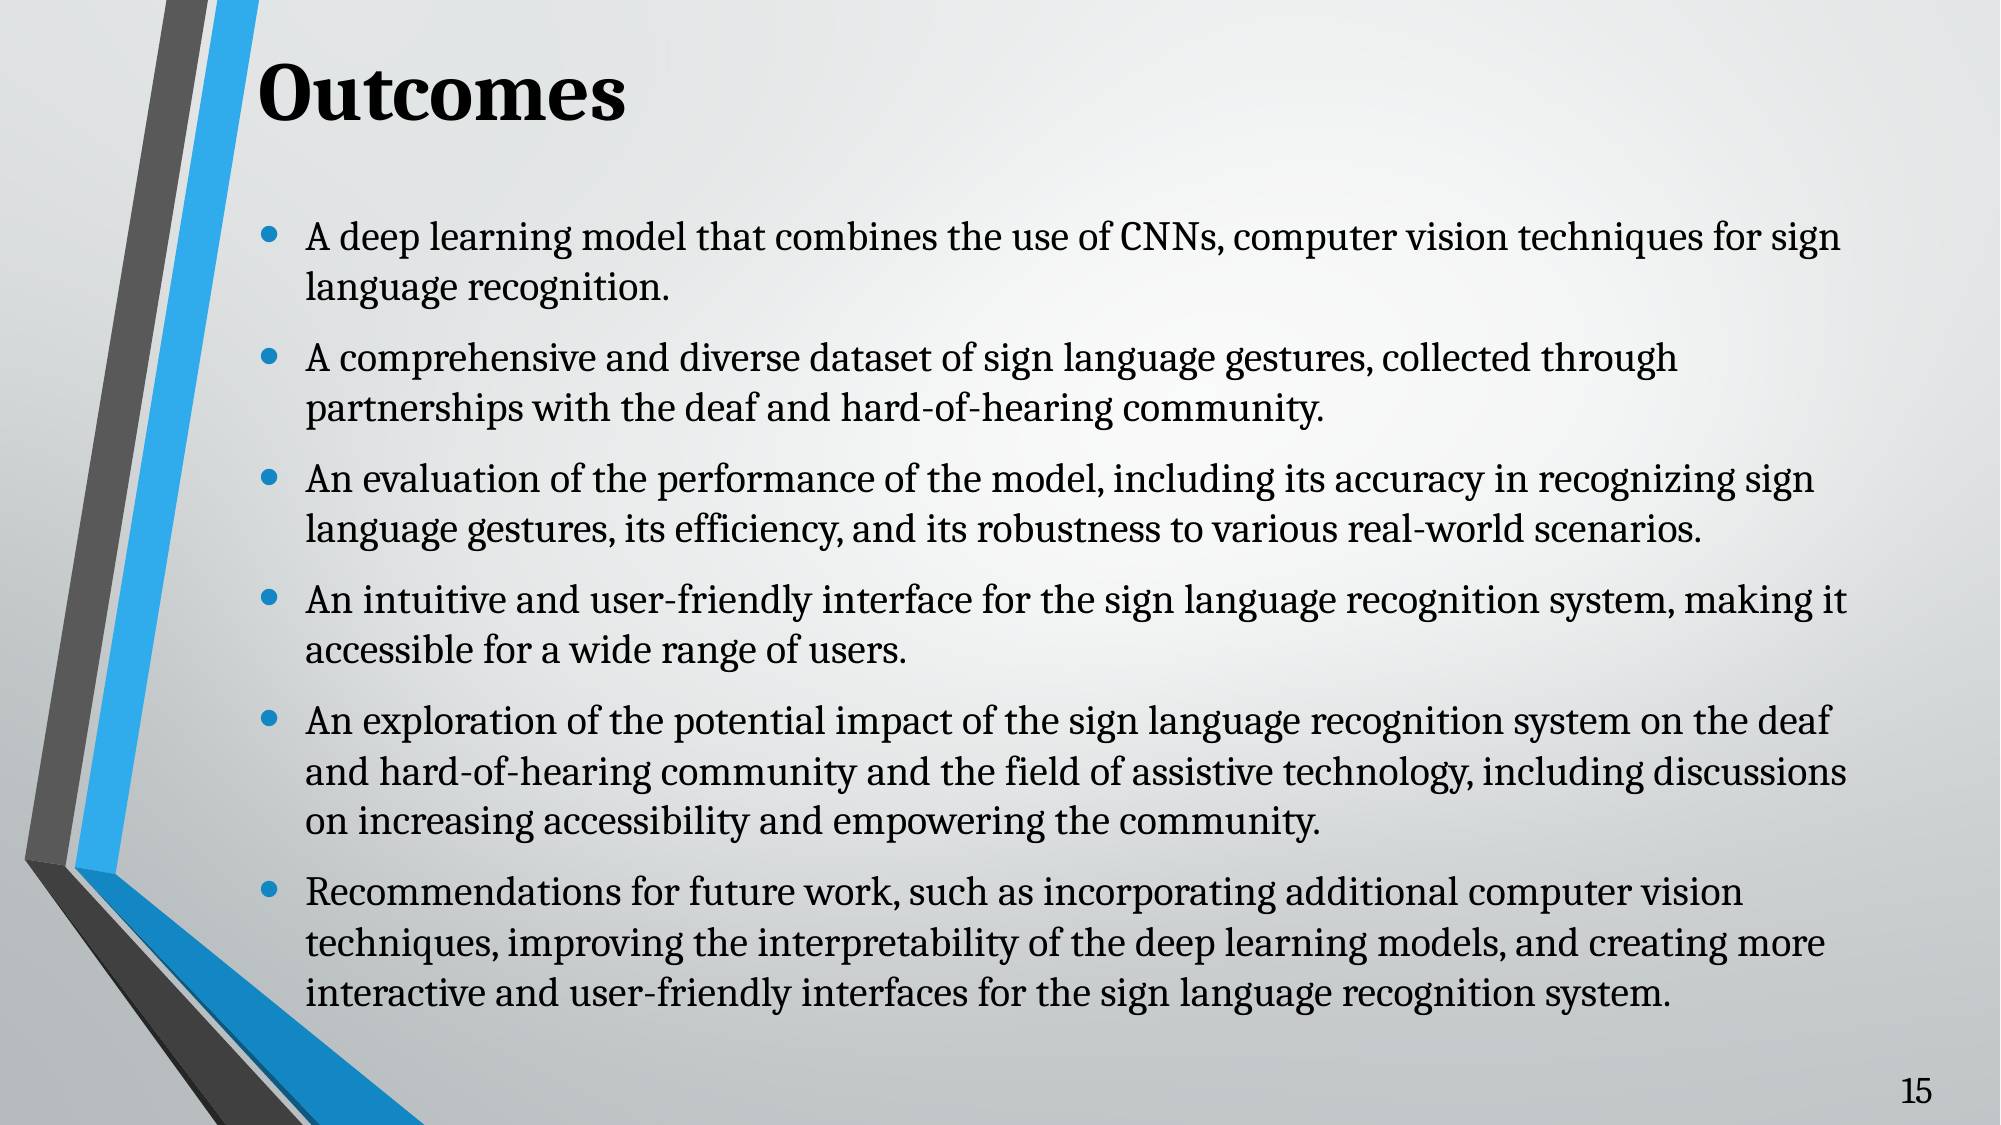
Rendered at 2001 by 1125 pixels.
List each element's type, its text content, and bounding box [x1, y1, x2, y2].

list A deep learning model that combines the use of CNNs, computer vision techniques for sign language recognition. A comprehensive and diverse dataset of sign language gestures, collected through partnerships with the deaf and hard-of-hearing community. An evaluation of the performance of the model, including its accuracy in recognizing sign language gestures, its efficiency, and its robustness to various real-world scenarios. An intuitive and user-friendly interface for the sign language recognition system, making it accessible for a wide range of users. An exploration of the potential impact of the sign language recognition system on the deaf and hard-of-hearing community and the field of assistive technology, including discussions on increasing accessibility and empowering the community. Recommendations for future work, such as incorporating additional computer vision techniques, improving the interpretability of the deep learning models, and creating more interactive and user-friendly interfaces for the sign language recognition system. [243, 174, 1887, 1120]
text_box 15 [1886, 1058, 2000, 1119]
title Outcomes [243, 0, 1887, 174]
